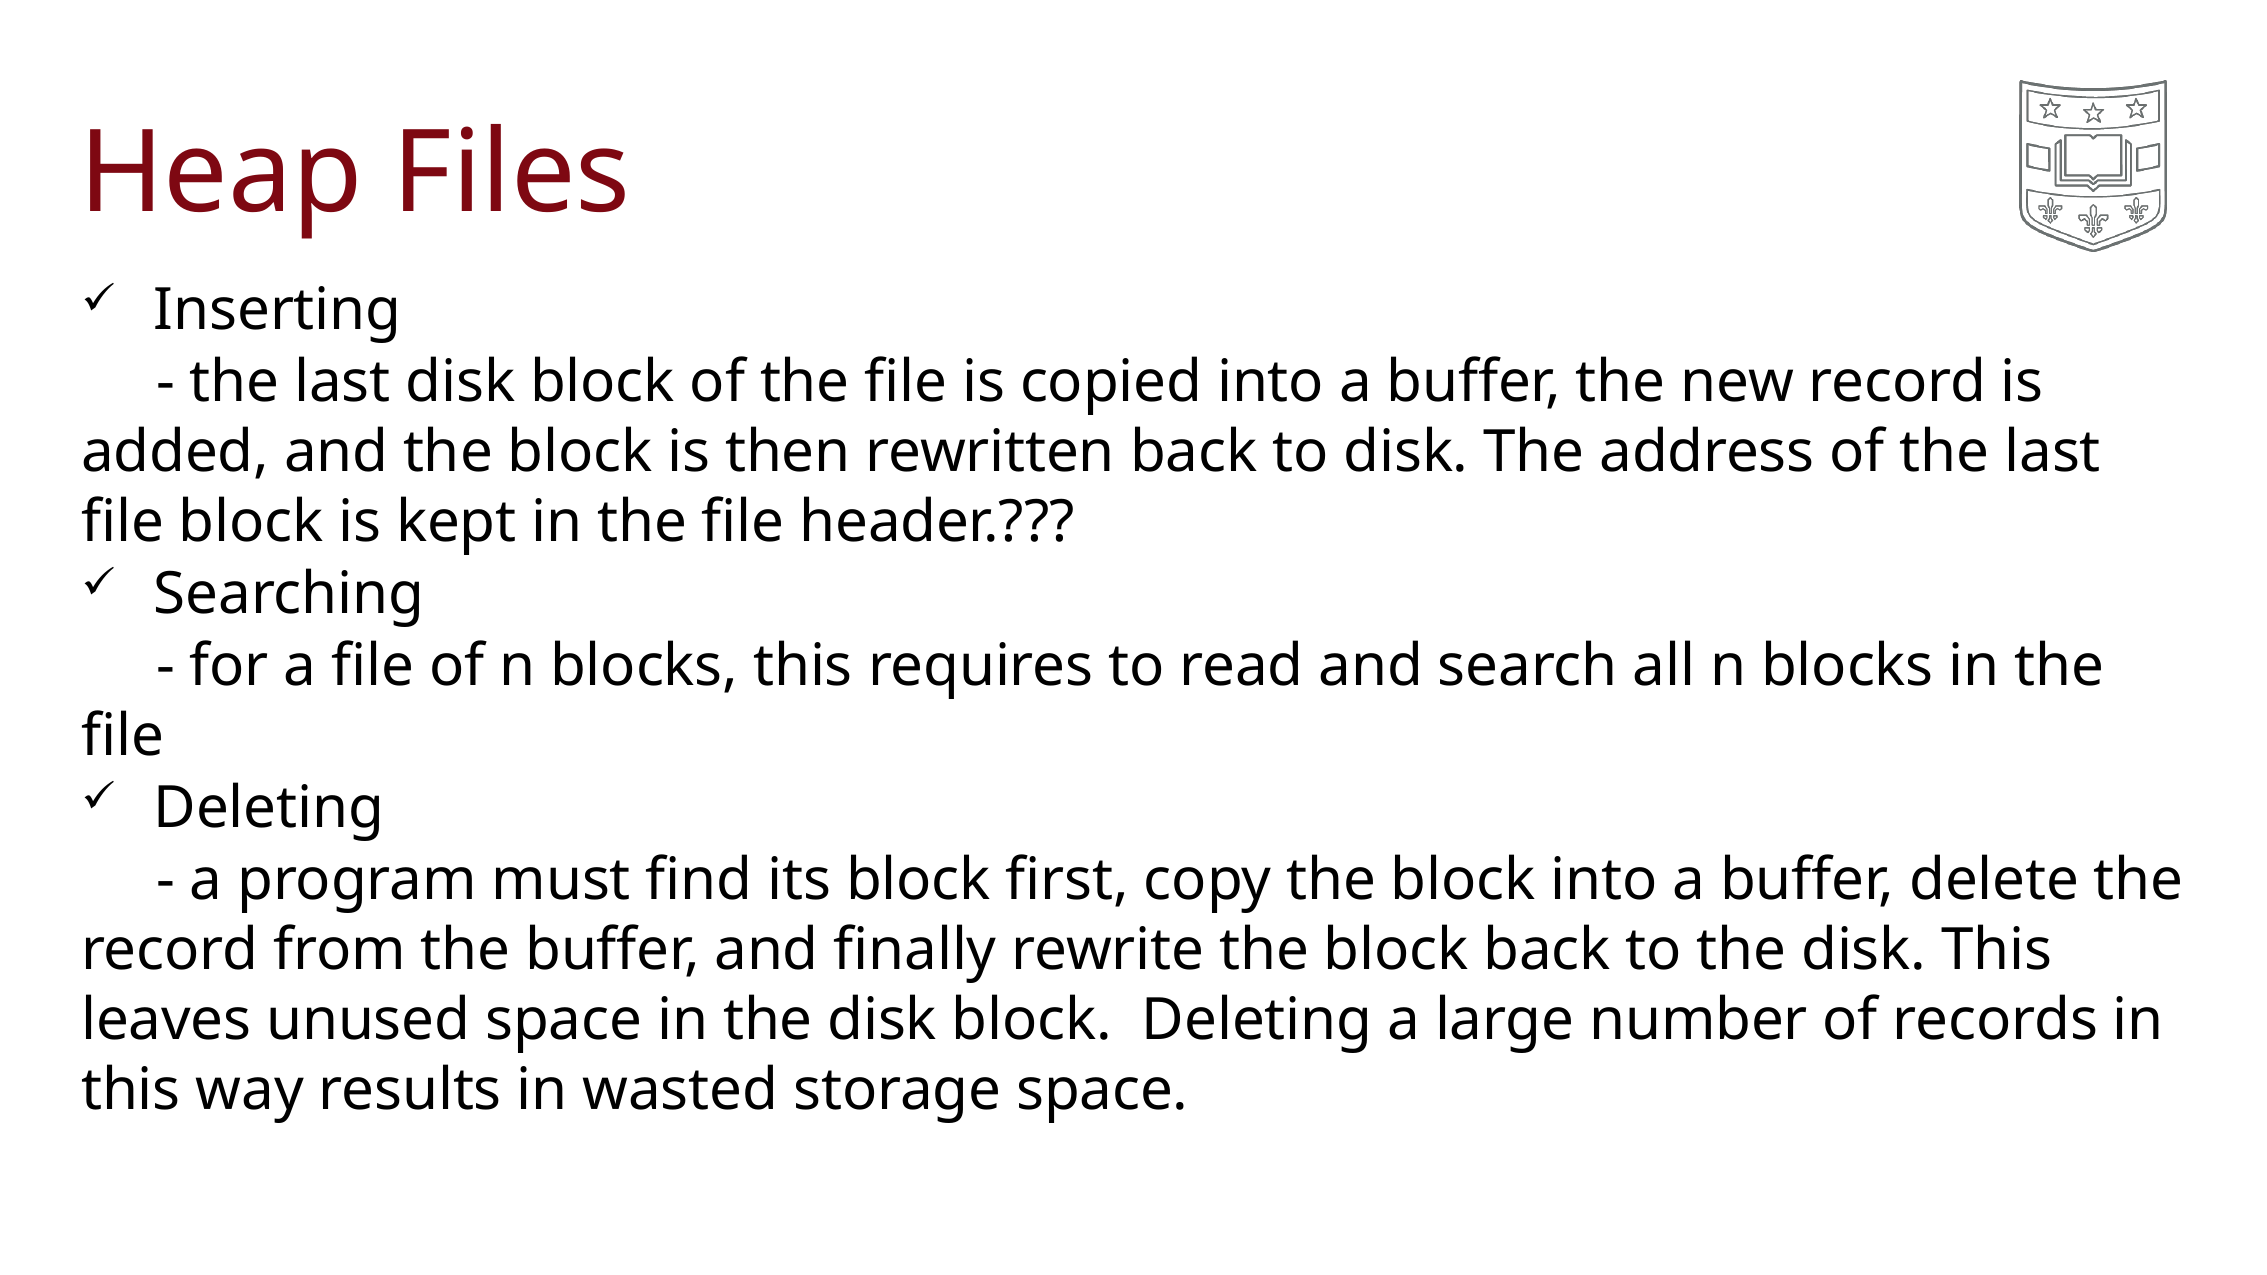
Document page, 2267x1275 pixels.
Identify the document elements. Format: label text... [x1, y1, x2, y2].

title Heap Files [79, 96, 2189, 239]
picture [2019, 239, 2167, 252]
list Inserting - the last disk block of the file is copied into a buffer, the new record is added, and the block is then rewritten back to disk. The address of the last file block is kept in the file header.??? Searching - for a file of n blocks, this requires to read and search all n blocks in the file Deleting - a program must find its block first, copy the block into a buffer, delete the record from the buffer, and finally rewrite the block back to the disk. This leaves unused space in the disk block. Deleting a large number of records in this way results in wasted storage space. [79, 271, 2189, 1130]
picture [2019, 80, 2167, 96]
